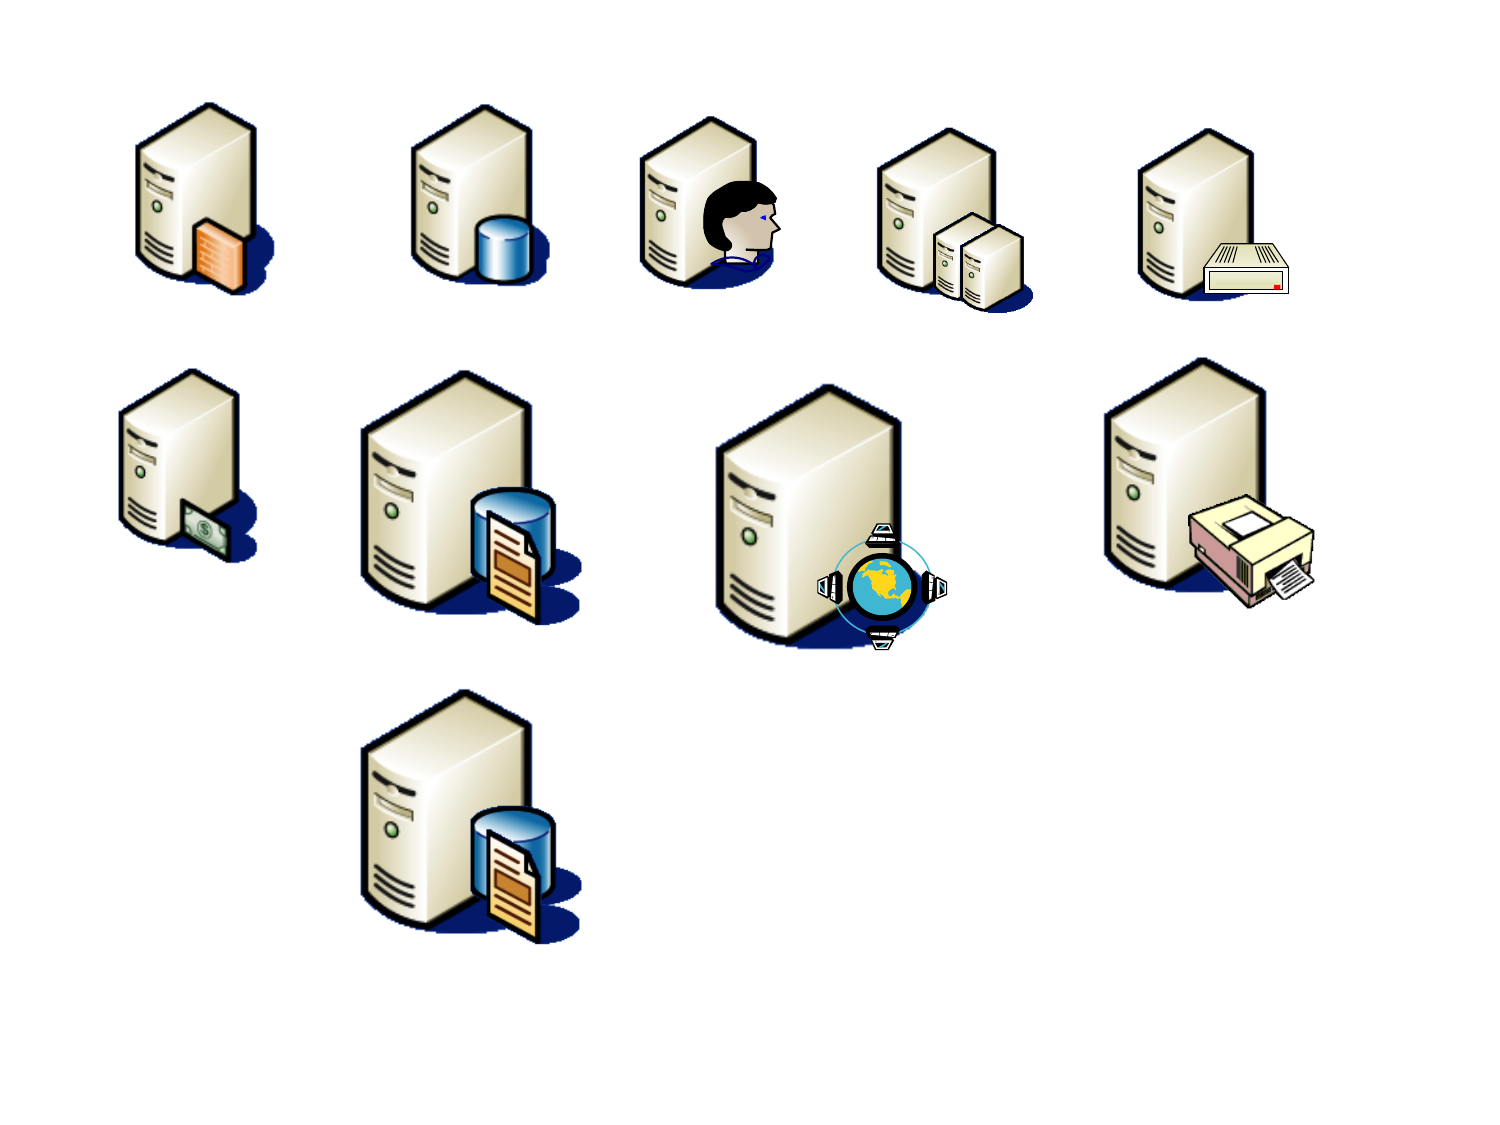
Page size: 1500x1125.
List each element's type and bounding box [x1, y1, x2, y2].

text_box [348, 668, 596, 952]
text_box [631, 101, 785, 303]
text_box [1129, 113, 1290, 314]
picture [383, 77, 572, 305]
text_box [702, 361, 948, 669]
text_box [348, 349, 596, 634]
text_box [1092, 337, 1316, 610]
picture [100, 361, 276, 572]
text_box [867, 113, 1039, 320]
picture [123, 89, 287, 305]
